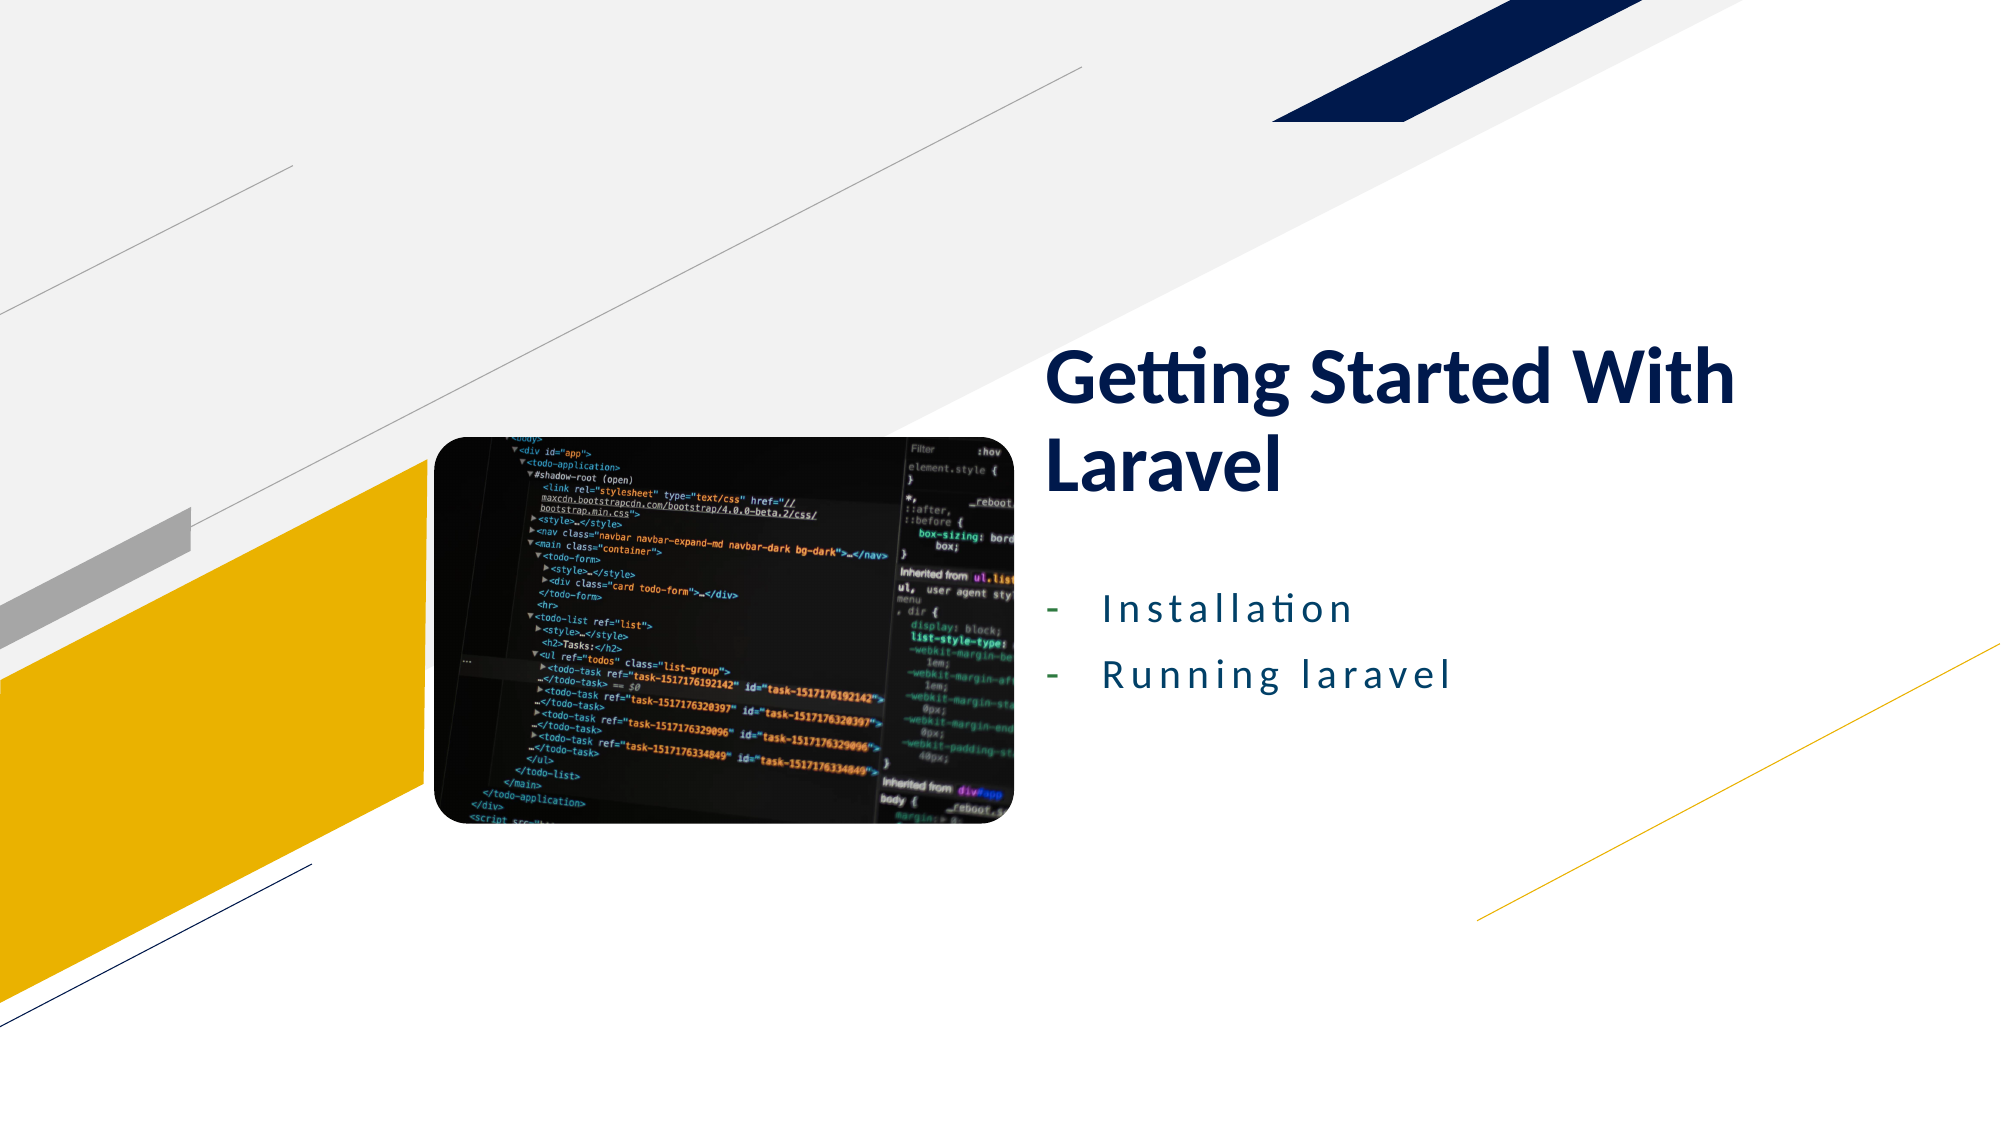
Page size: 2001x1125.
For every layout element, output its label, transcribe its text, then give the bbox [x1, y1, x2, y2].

picture [434, 436, 1015, 824]
list Installation Running laravel [1030, 508, 1837, 824]
title Getting Started With Laravel [1030, 326, 1877, 509]
